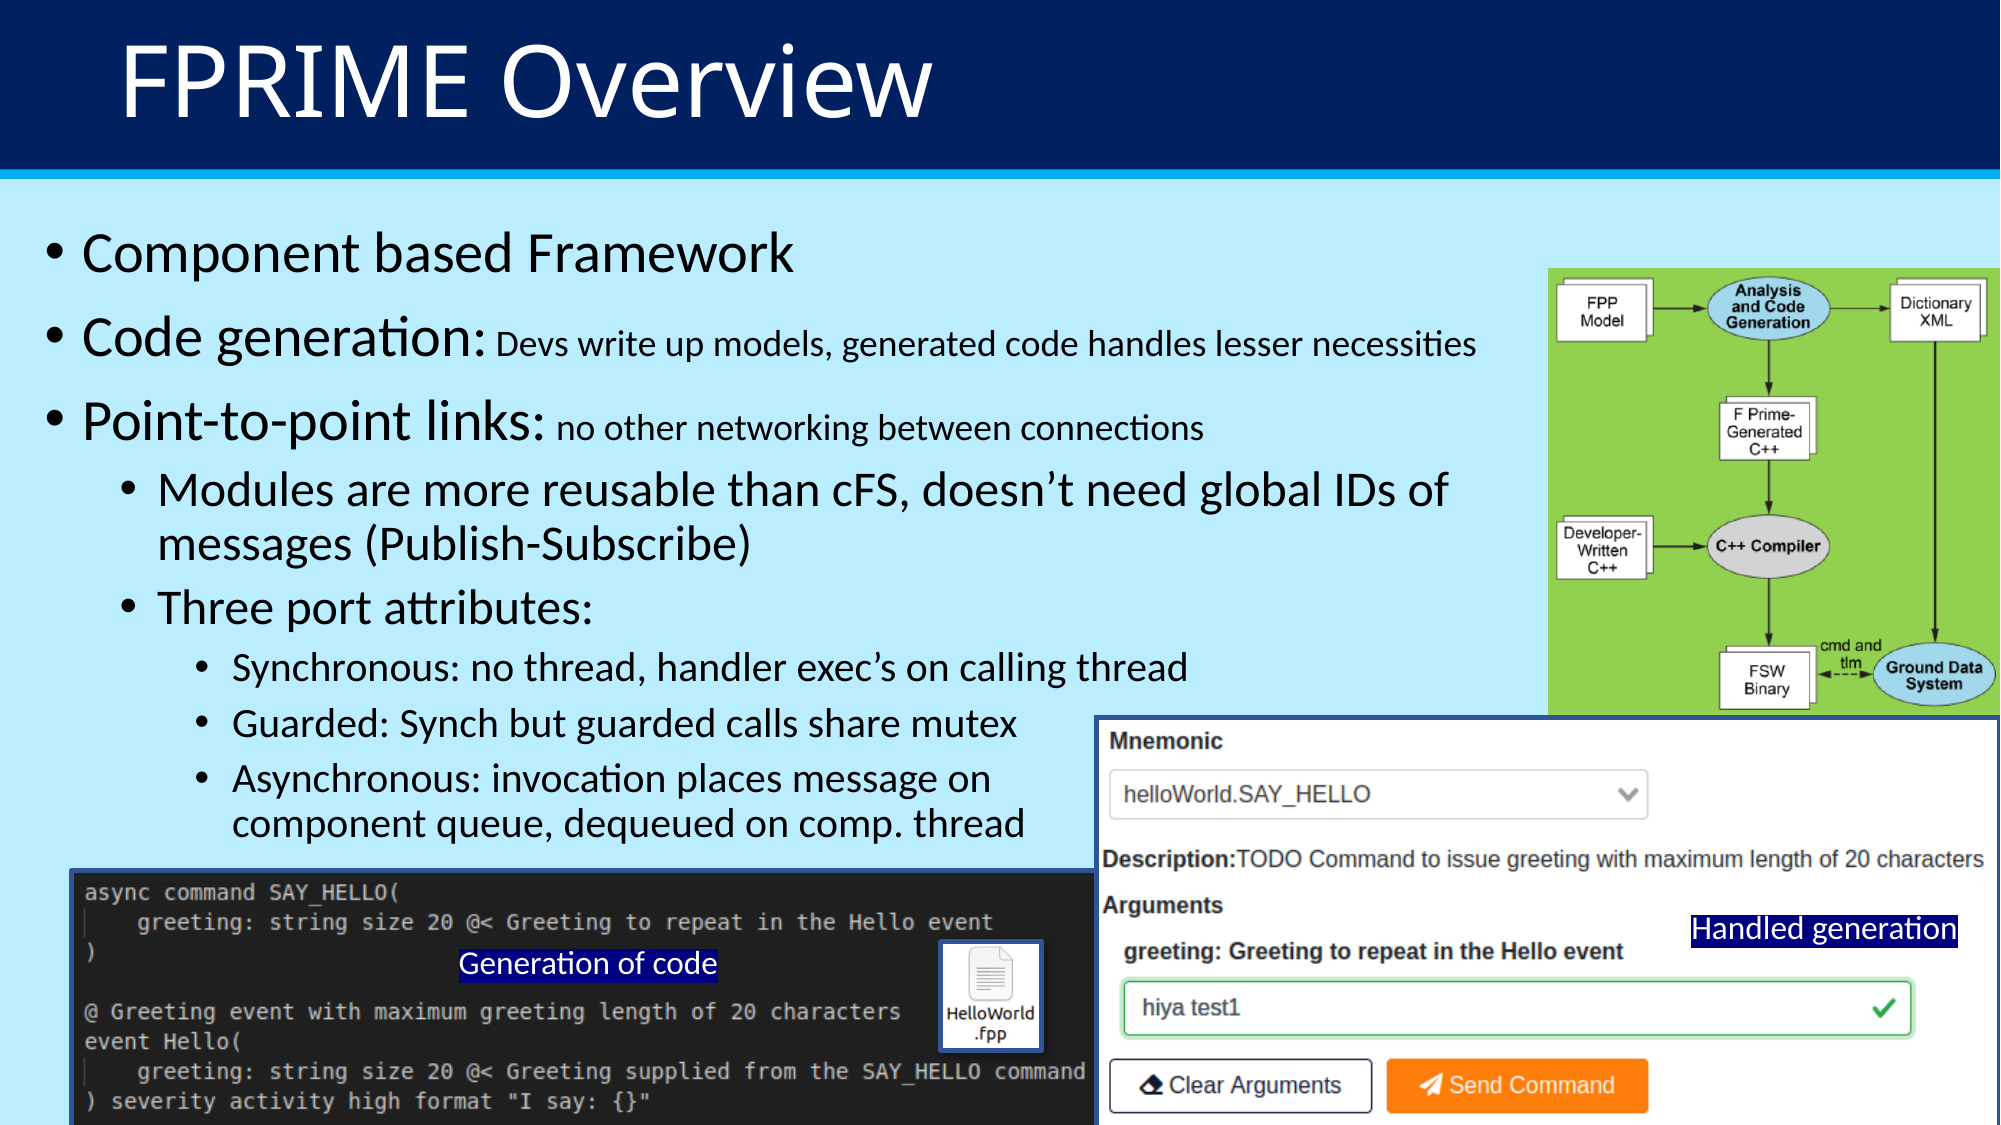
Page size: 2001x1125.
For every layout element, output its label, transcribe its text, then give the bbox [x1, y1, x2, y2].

list Component based Framework Code generation: Devs write up models, generated code handles lesser necessities Point-to-point links: no other networking between connections Modules are more reusable than cFS, doesn’t need global IDs of messages (Publish-Subscribe) Three port attributes: Synchronous: no thread, handler exec’s on calling thread Guarded: Synch but guarded calls share mutex Asynchronous: invocation places message on component queue, dequeued on comp. thread [29, 214, 1549, 857]
title FPRIME Overview [102, 0, 1828, 170]
picture [73, 268, 2000, 1125]
